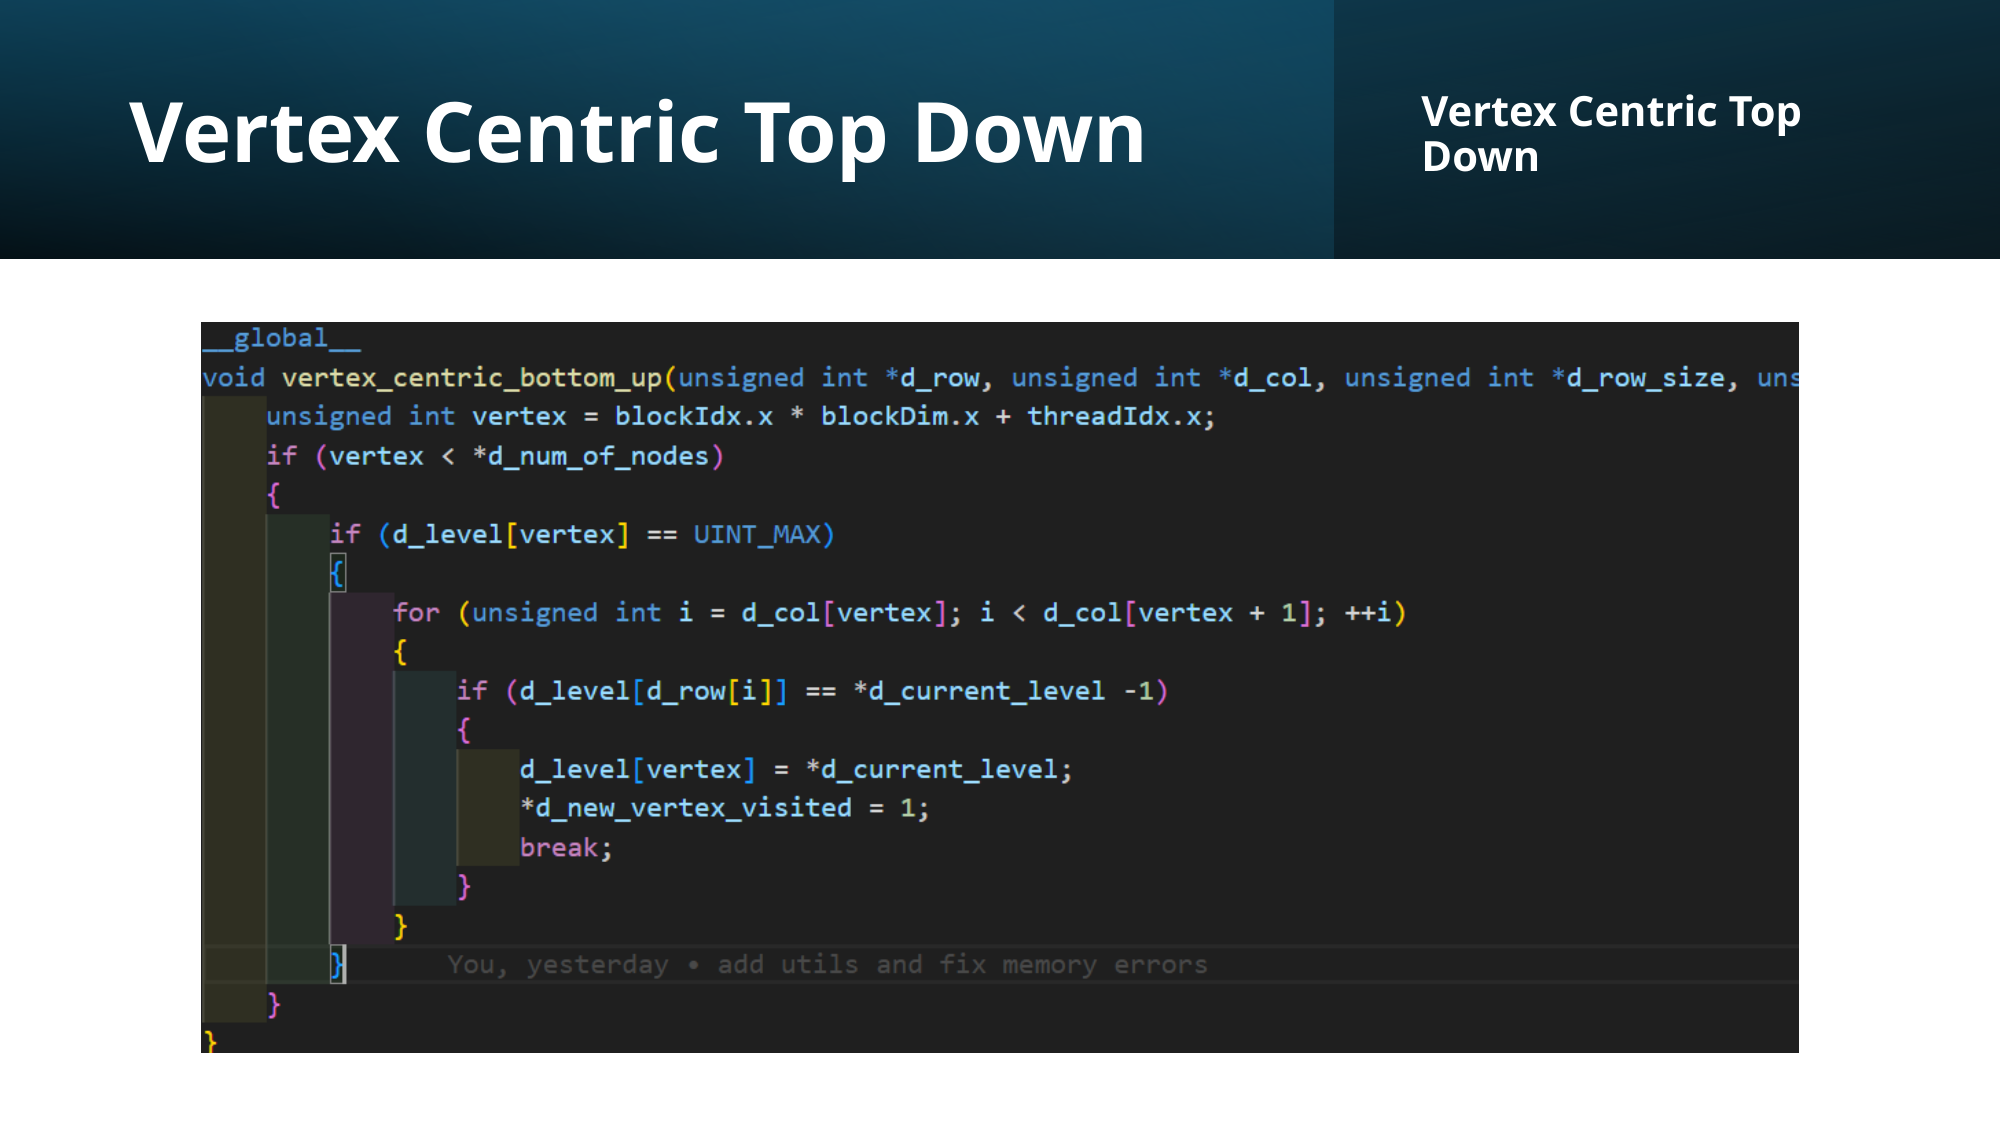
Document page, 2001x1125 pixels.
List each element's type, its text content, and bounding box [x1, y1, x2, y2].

text_box [0, 260, 2000, 1125]
title Vertex Centric Top Down [114, 40, 1274, 231]
text_box [0, 0, 2000, 260]
text_box Vertex Centric Top Down [1406, 64, 1937, 208]
picture [201, 322, 1799, 1054]
